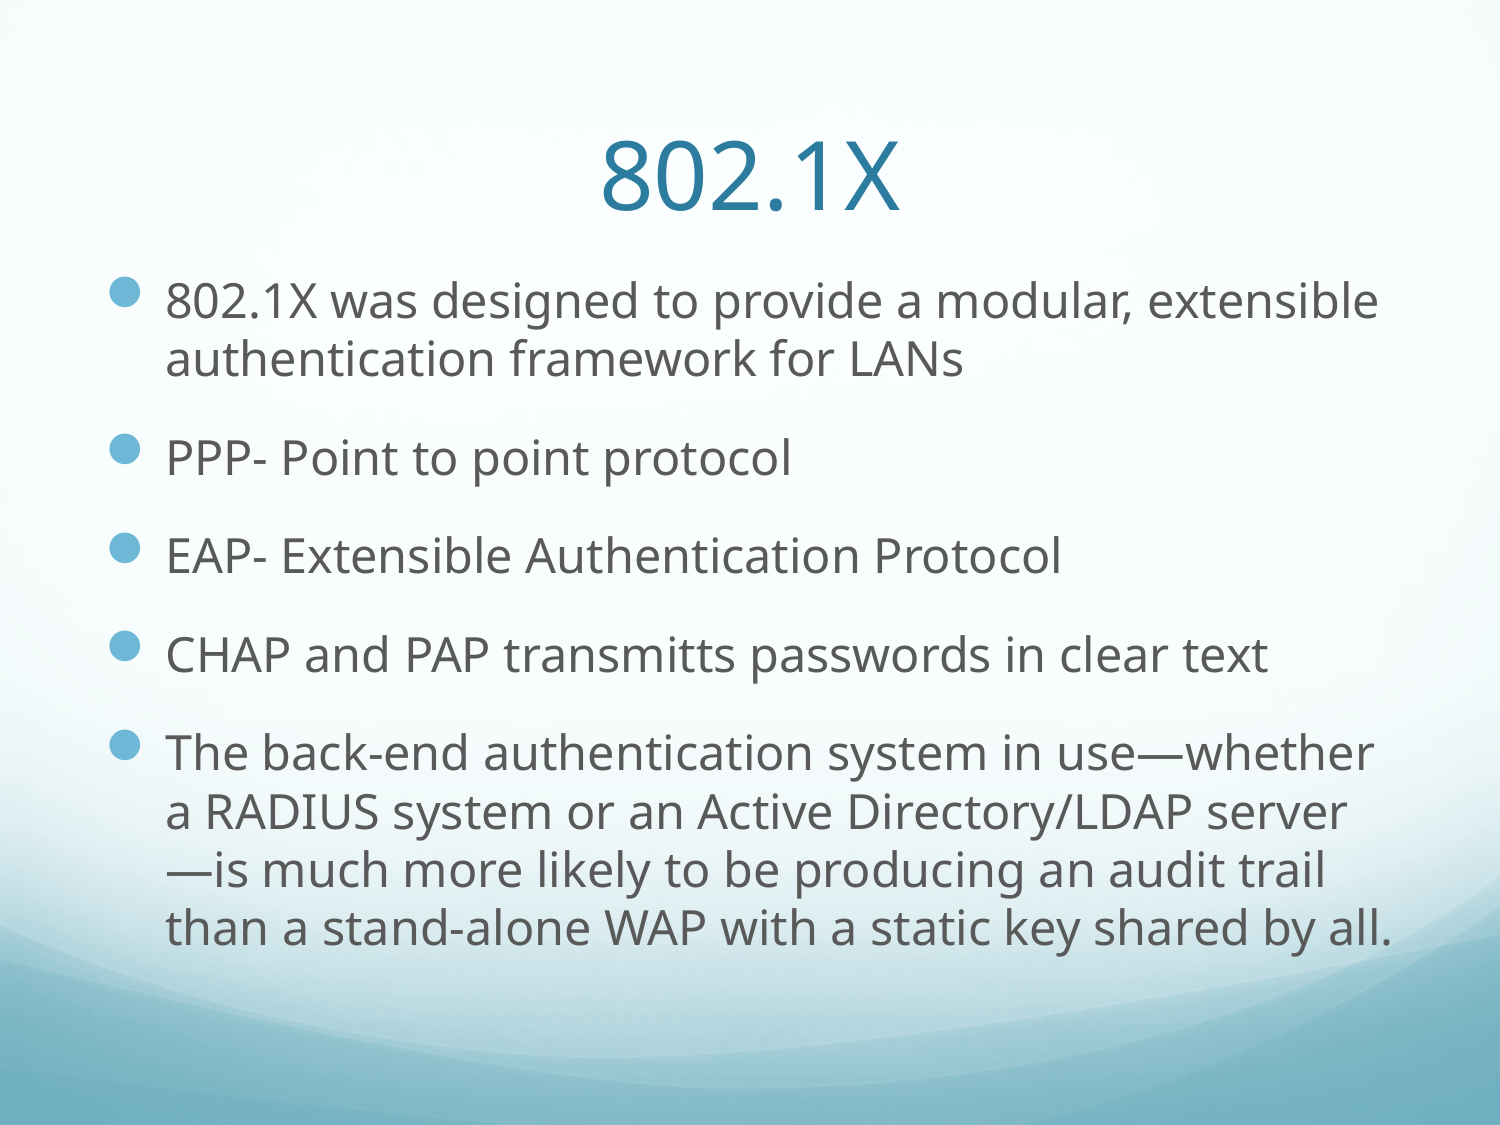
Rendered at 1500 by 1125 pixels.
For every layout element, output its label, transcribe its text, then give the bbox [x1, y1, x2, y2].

list 802.1X was designed to provide a modular, extensible authentication framework for LANs PPP- Point to point protocol EAP- Extensible Authentication Protocol CHAP and PAP transmitts passwords in clear text The back-end authentication system in use—whether a RADIUS system or an Active Directory/LDAP server—is much more likely to be producing an audit trail than a stand-alone WAP with a static key shared by all. [90, 262, 1410, 975]
title 802.1X [90, 17, 1410, 237]
